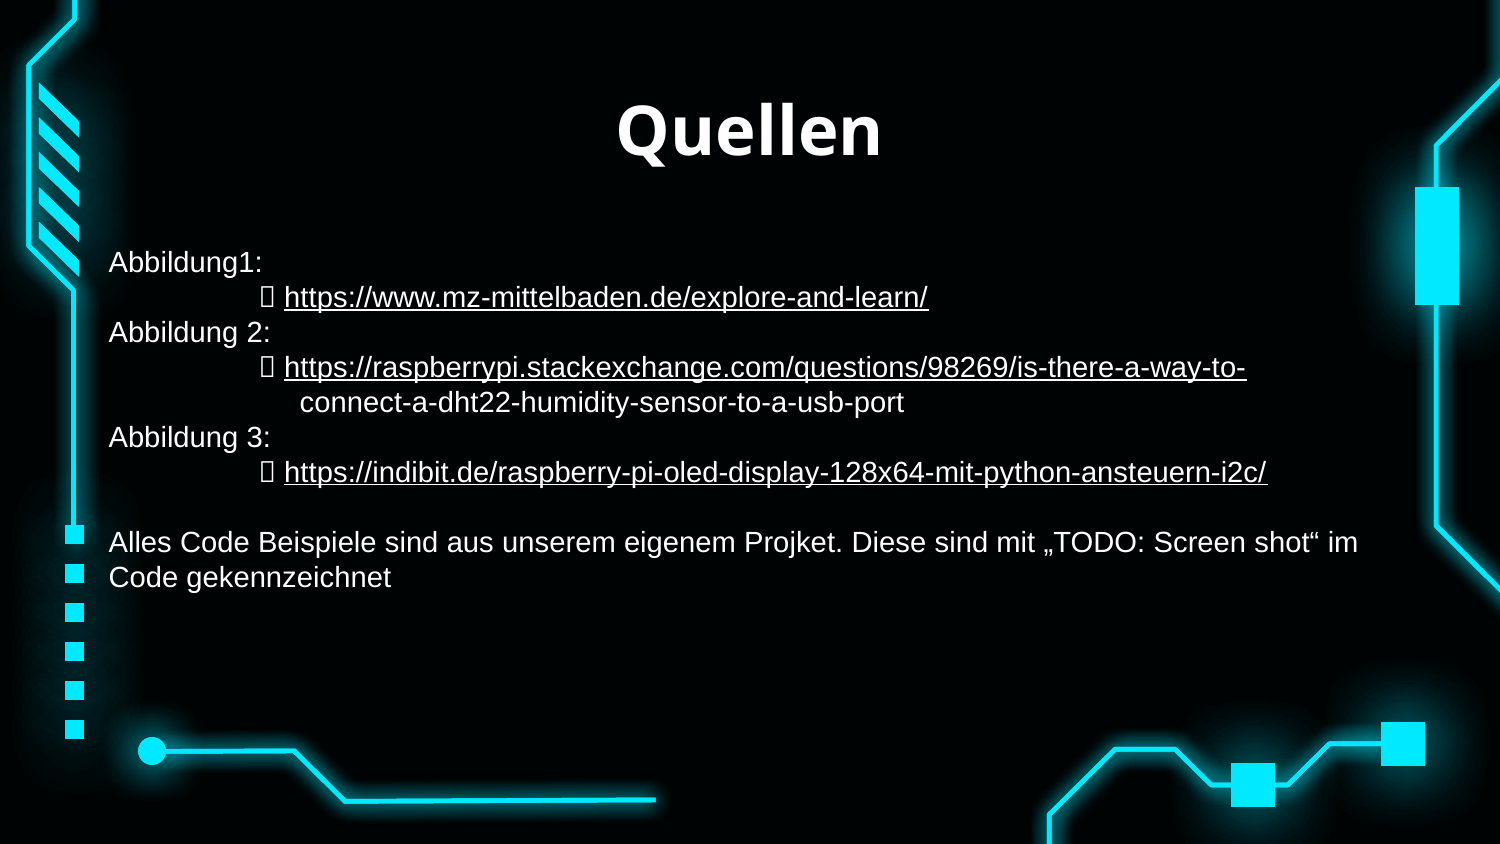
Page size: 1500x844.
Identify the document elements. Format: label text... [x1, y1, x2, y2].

title Quellen [116, 88, 1383, 167]
text_box Abbildung1:  https://www.mz-mittelbaden.de/explore-and-learn/ Abbildung 2:  https://raspberrypi.stackexchange.com/questions/98269/is-there-a-way-to- connect-a-dht22-humidity-sensor-to-a-usb-port Abbildung 3:  https://indibit.de/raspberry-pi-oled-display-128x64-mit-python-ansteuern-i2c/ Alles Code Beispiele sind aus unserem eigenem Projket. Diese sind mit „TODO: Screen shot“ im Code gekennzeichnet [93, 235, 1411, 601]
